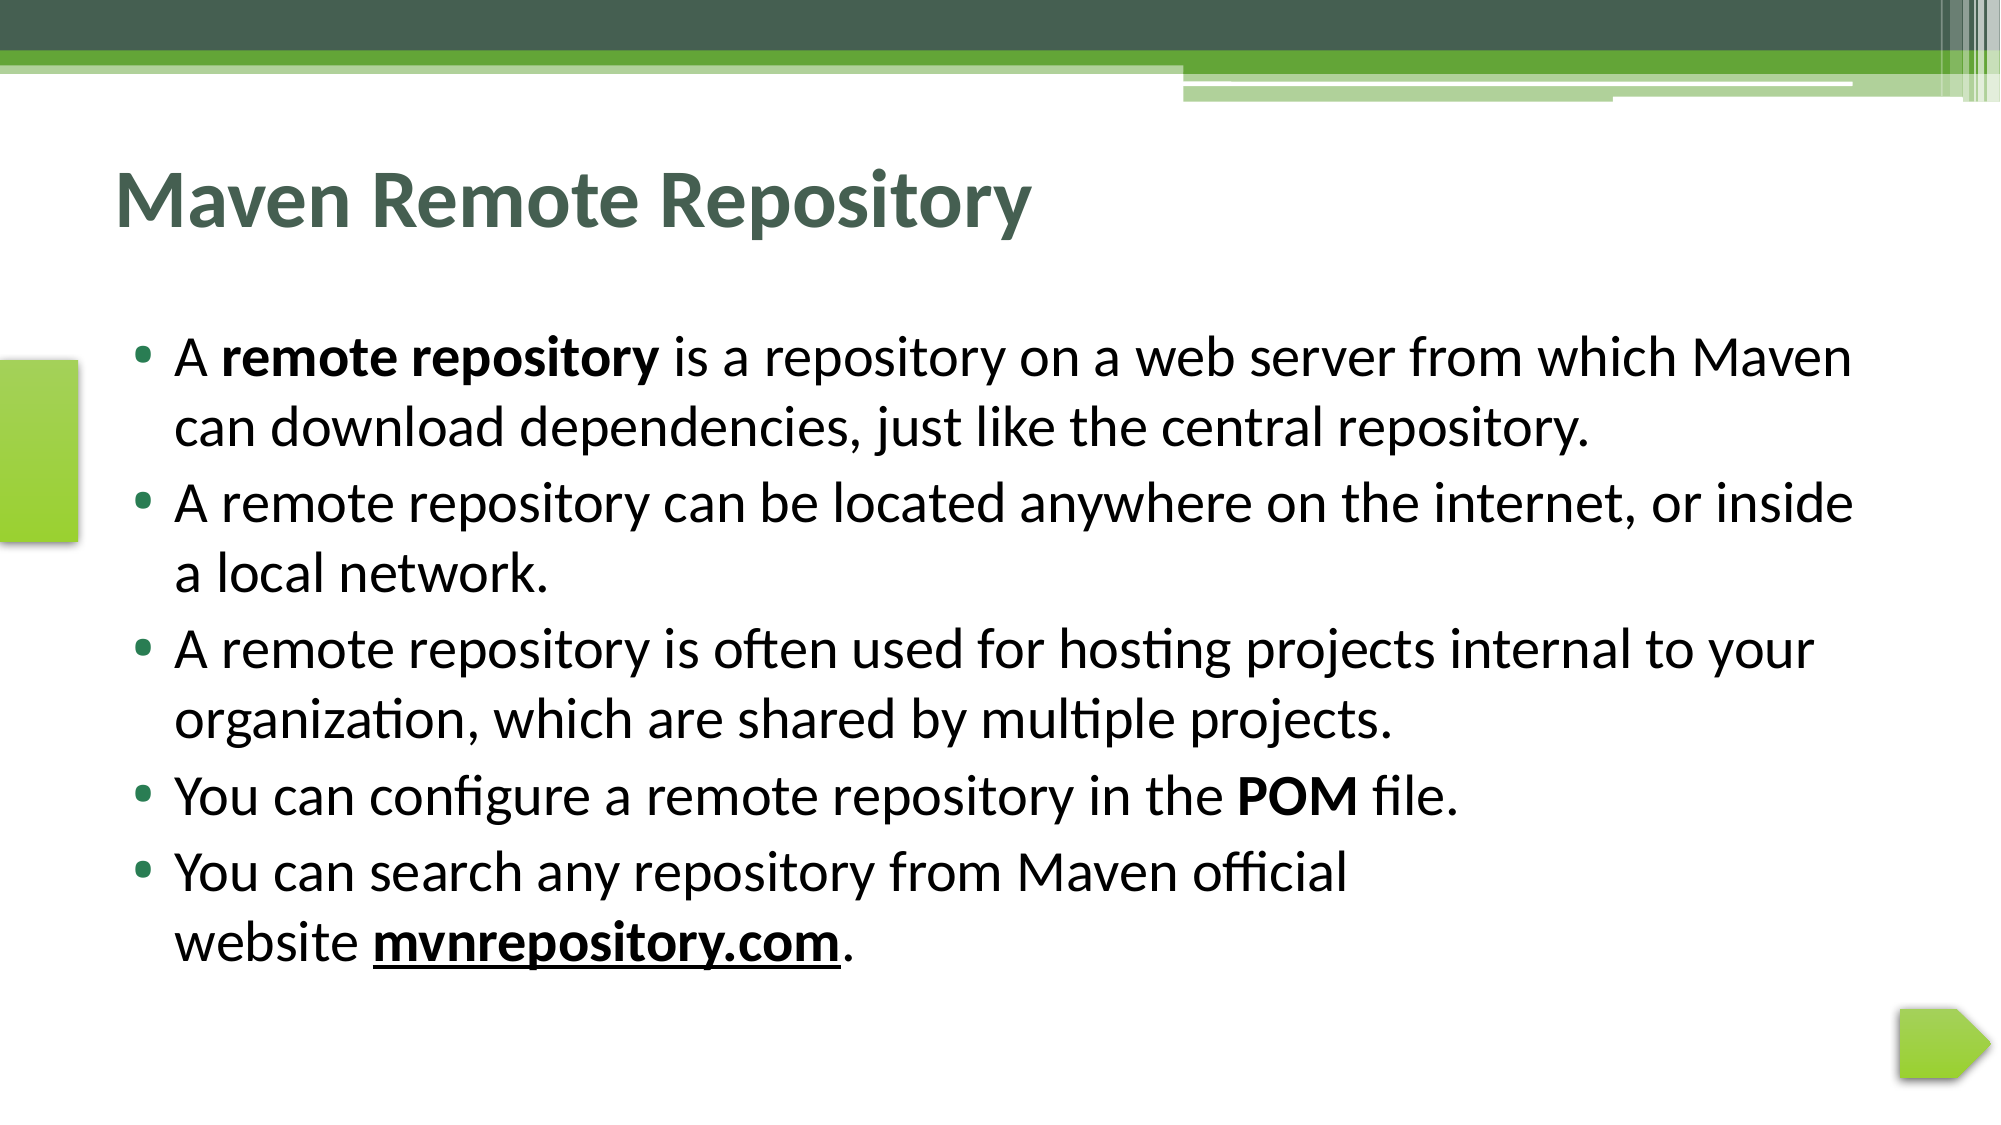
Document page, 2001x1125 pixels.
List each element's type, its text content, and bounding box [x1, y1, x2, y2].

list A remote repository is a repository on a web server from which Maven can download dependencies, just like the central repository. A remote repository can be located anywhere on the internet, or inside a local network. A remote repository is often used for hosting projects internal to your organization, which are shared by multiple projects. You can configure a remote repository in the POM file. You can search any repository from Maven official website mvnrepository.com. [99, 310, 1900, 1079]
title Maven Remote Repository [99, 107, 1900, 282]
